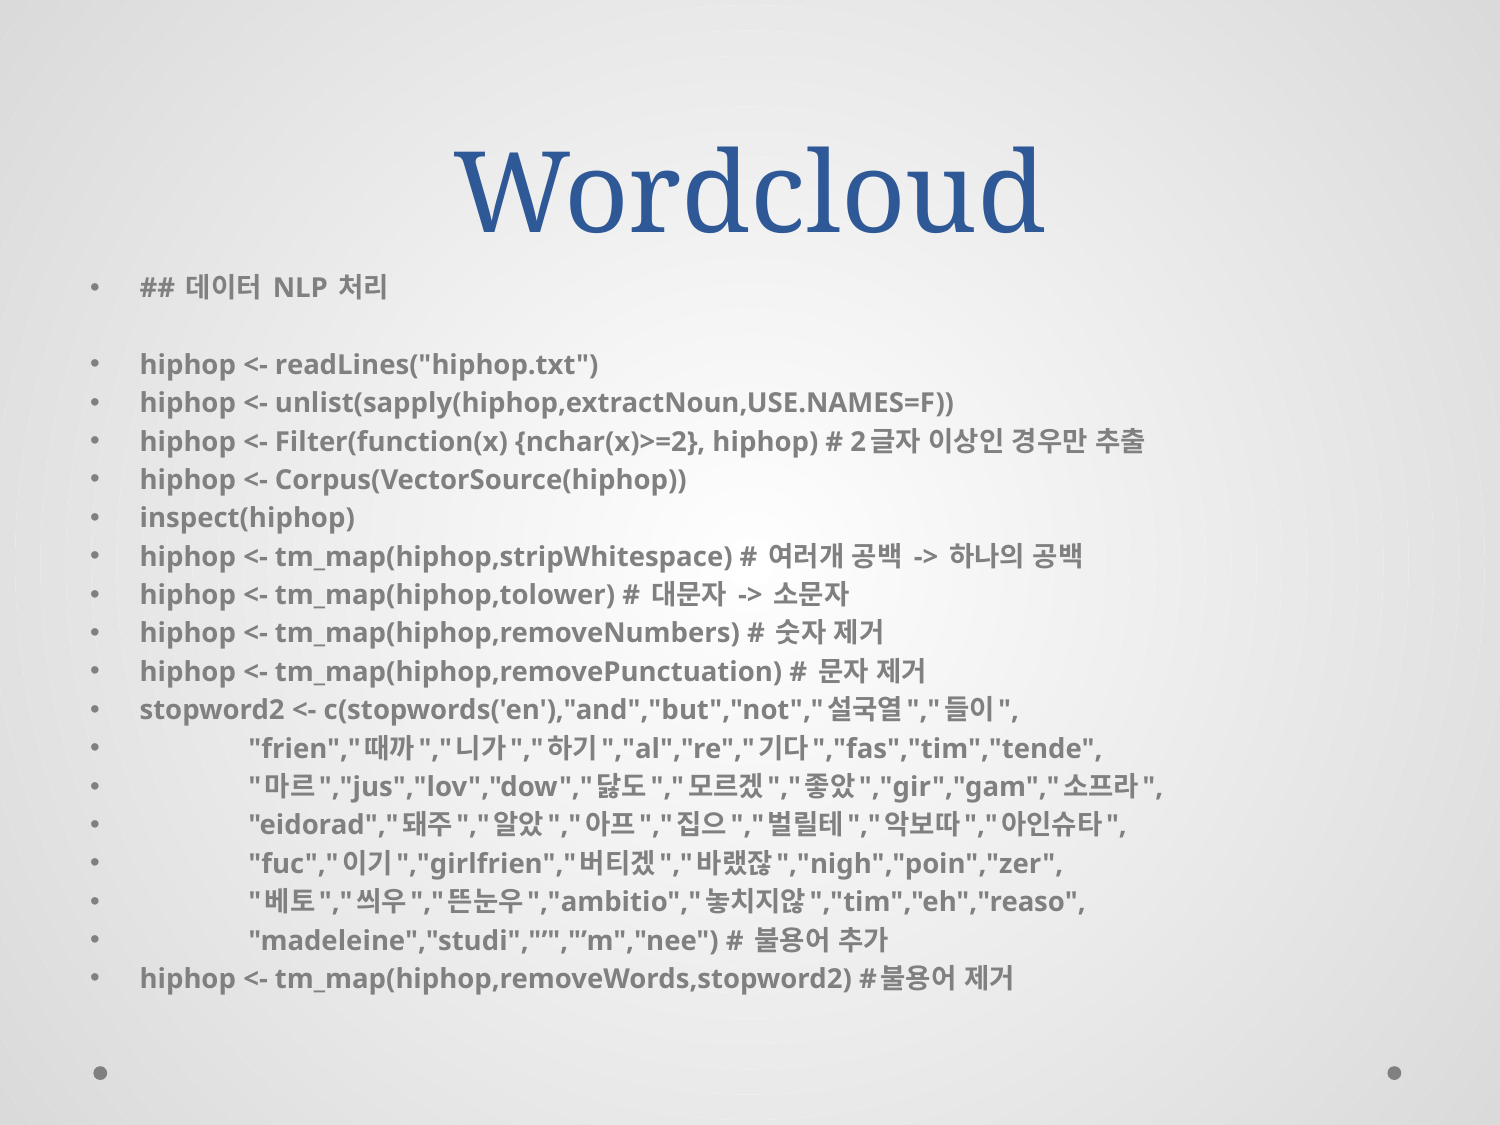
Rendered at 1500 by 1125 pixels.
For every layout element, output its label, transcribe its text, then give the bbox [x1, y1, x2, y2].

list ## 데이터 NLP 처리 hiphop <- readLines("hiphop.txt") hiphop <- unlist(sapply(hiphop,extractNoun,USE.NAMES=F)) hiphop <- Filter(function(x) {nchar(x)>=2}, hiphop) # 2글자 이상인 경우만 추출 hiphop <- Corpus(VectorSource(hiphop)) inspect(hiphop) hiphop <- tm_map(hiphop,stripWhitespace) # 여러개 공백 -> 하나의 공백 hiphop <- tm_map(hiphop,tolower) # 대문자 -> 소문자 hiphop <- tm_map(hiphop,removeNumbers) # 숫자 제거 hiphop <- tm_map(hiphop,removePunctuation) # 문자 제거 stopword2 <- c(stopwords('en'),"and","but","not","설국열","들이", "frien","때까","니가","하기","al","re","기다","fas","tim","tende", "마르","jus","lov","dow","닳도","모르겠","좋았","gir","gam","소프라", "eidorad","돼주","알았","아프","집으","벌릴테","악보따","아인슈타", "fuc","이기","girlfrien","버티겠","바랬잖","nigh","poin","zer", "베토","씌우","뜬눈우","ambitio","놓치지않","tim","eh","reaso", "madeleine","studi","’","’m","nee") # 불용어 추가 hiphop <- tm_map(hiphop,removeWords,stopword2) #불용어 제거 [75, 262, 1425, 1005]
title Wordcloud [75, 0, 1425, 262]
